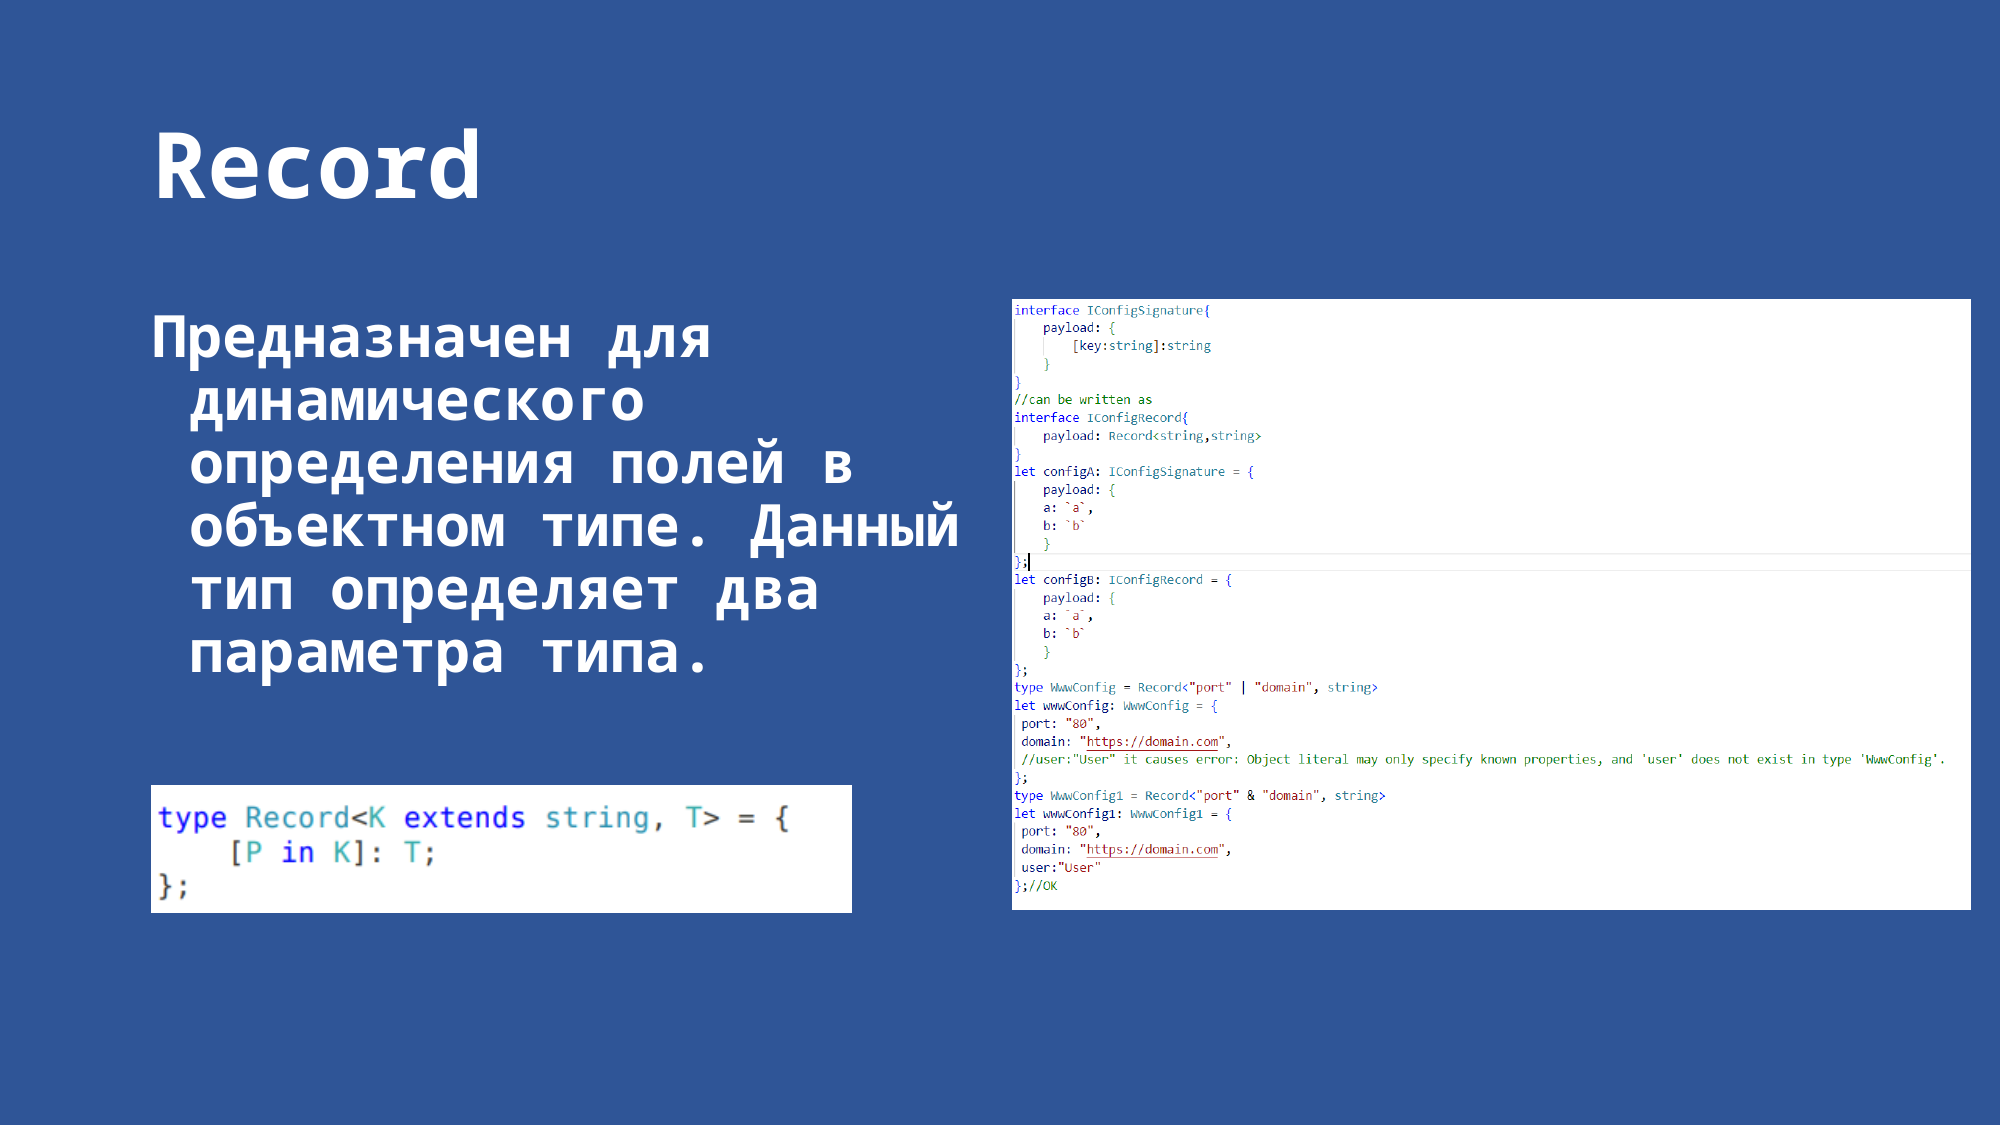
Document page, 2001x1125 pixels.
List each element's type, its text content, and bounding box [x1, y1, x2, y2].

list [1012, 299, 1971, 910]
title Record [137, 59, 1863, 278]
list Предназначен для динамического определения полей в объектном типе. Данный тип определяет два параметра типа. [137, 299, 988, 1014]
picture [151, 785, 852, 913]
